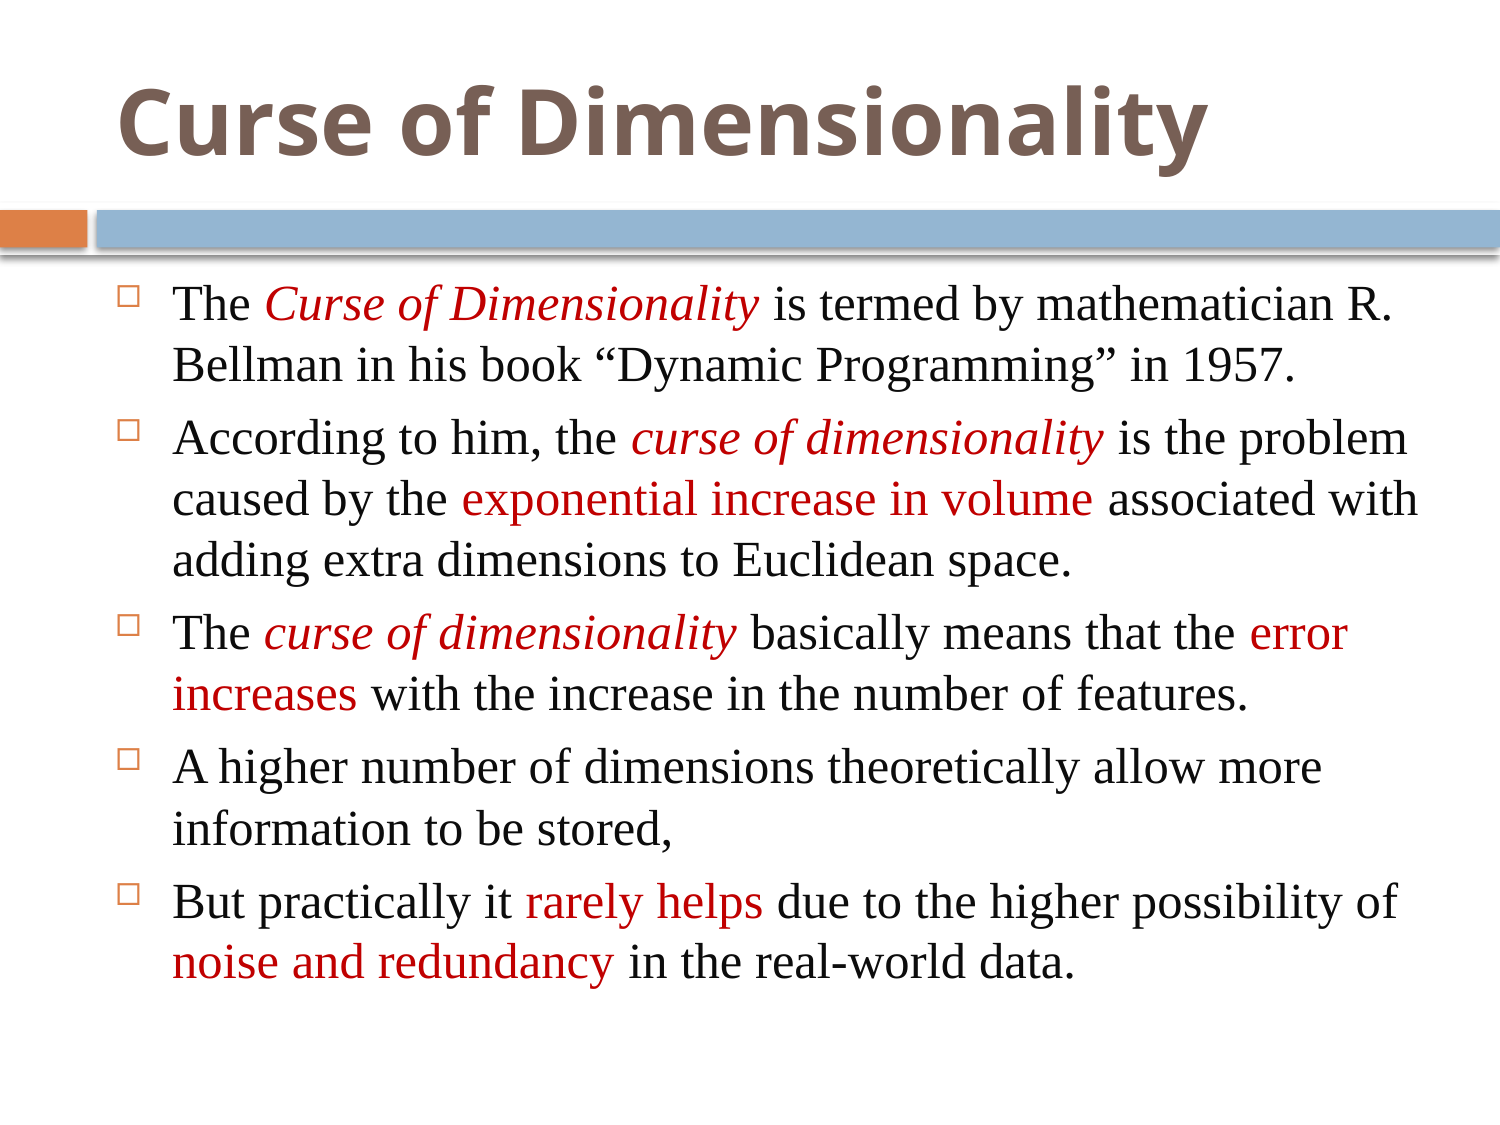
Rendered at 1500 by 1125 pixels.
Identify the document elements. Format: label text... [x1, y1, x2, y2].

list The Curse of Dimensionality is termed by mathematician R. Bellman in his book “Dynamic Programming” in 1957. According to him, the curse of dimensionality is the problem caused by the exponential increase in volume associated with adding extra dimensions to Euclidean space. The curse of dimensionality basically means that the error increases with the increase in the number of features. A higher number of dimensions theoretically allow more information to be stored, But practically it rarely helps due to the higher possibility of noise and redundancy in the real-world data. [100, 262, 1438, 1063]
title Curse of Dimensionality [100, 37, 1438, 200]
